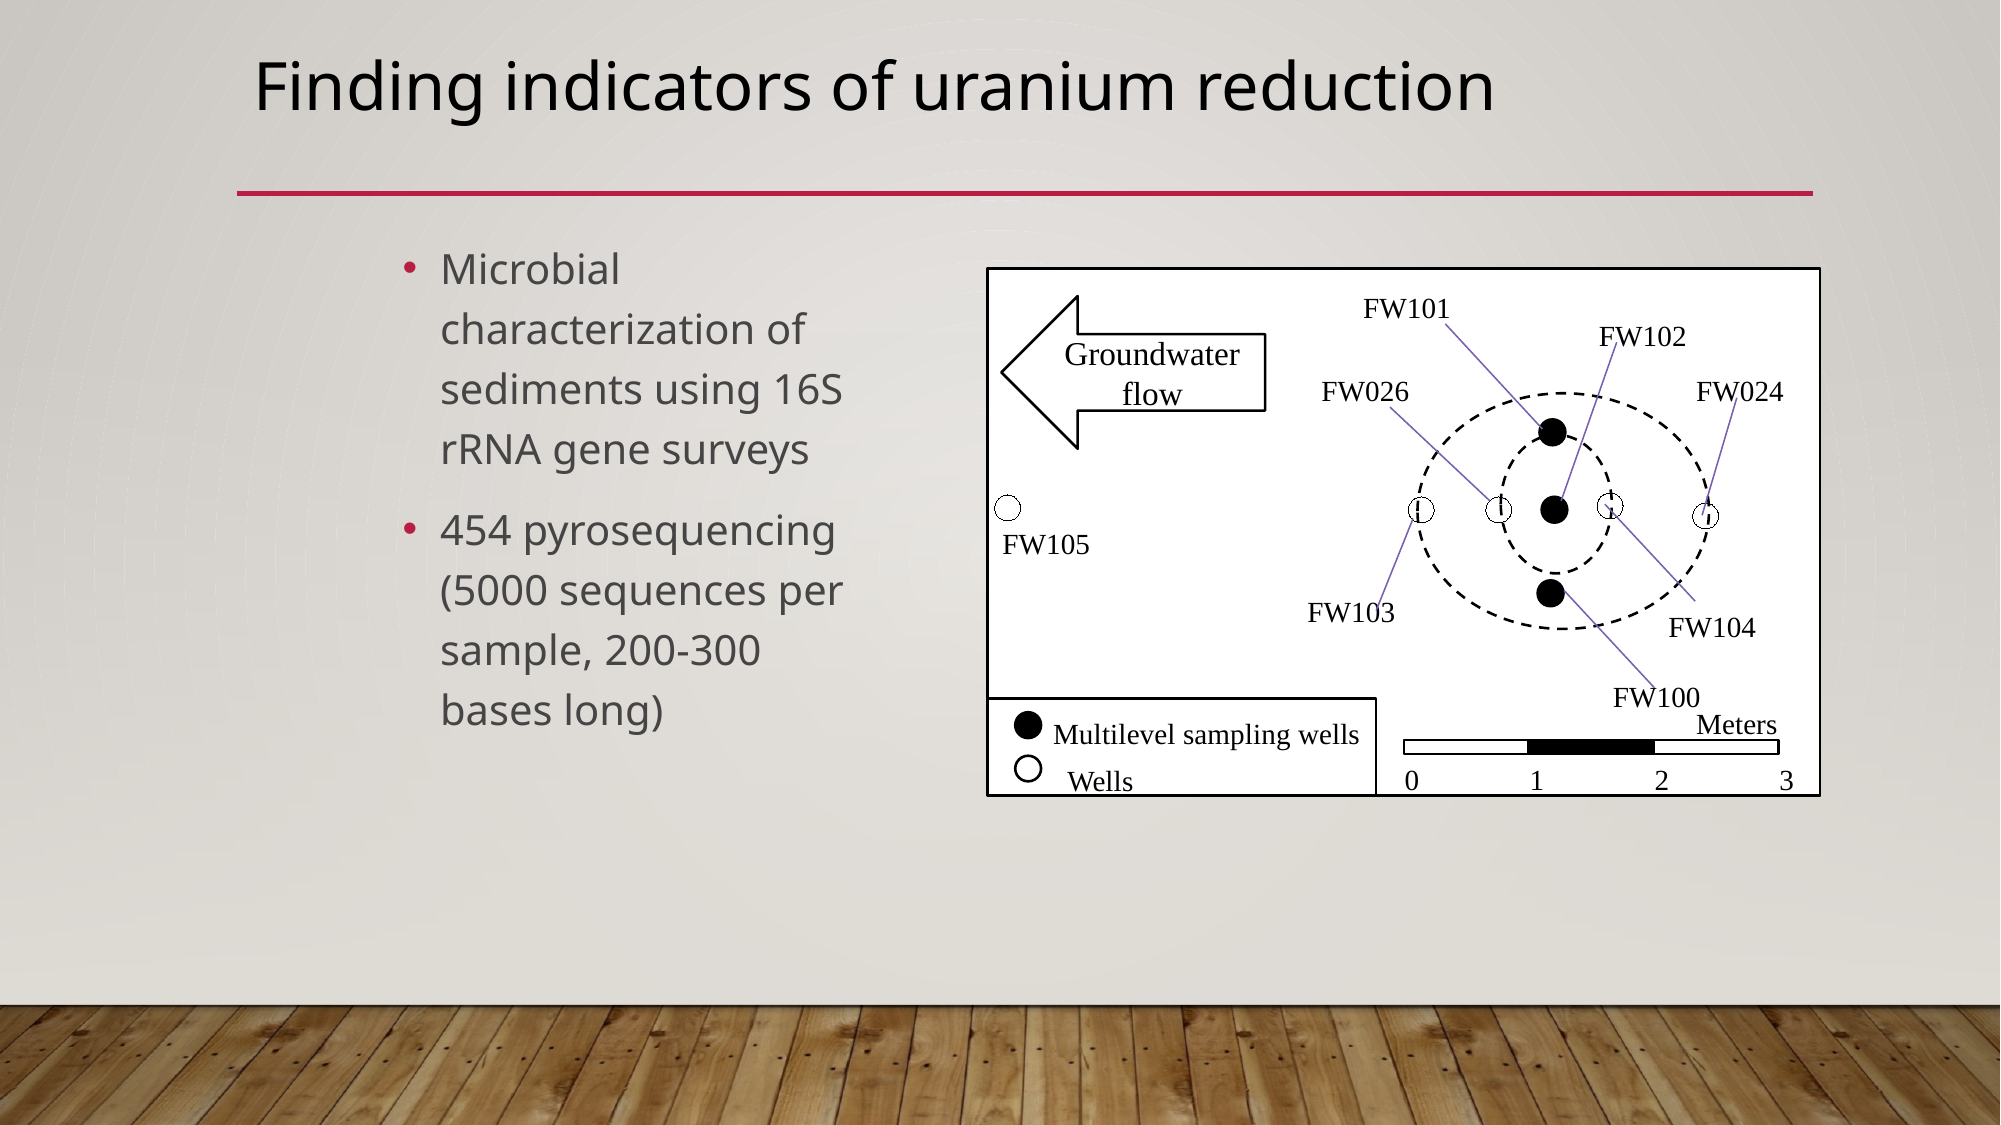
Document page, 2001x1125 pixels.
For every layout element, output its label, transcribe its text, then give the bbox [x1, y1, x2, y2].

title Finding indicators of uranium reduction [238, 45, 1814, 189]
picture [0, 1005, 2000, 1125]
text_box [987, 268, 1835, 820]
list Microbial characterization of sediments using 16S rRNA gene surveys 454 pyrosequencing (5000 sequences per sample, 200-300 bases long) [387, 224, 900, 950]
